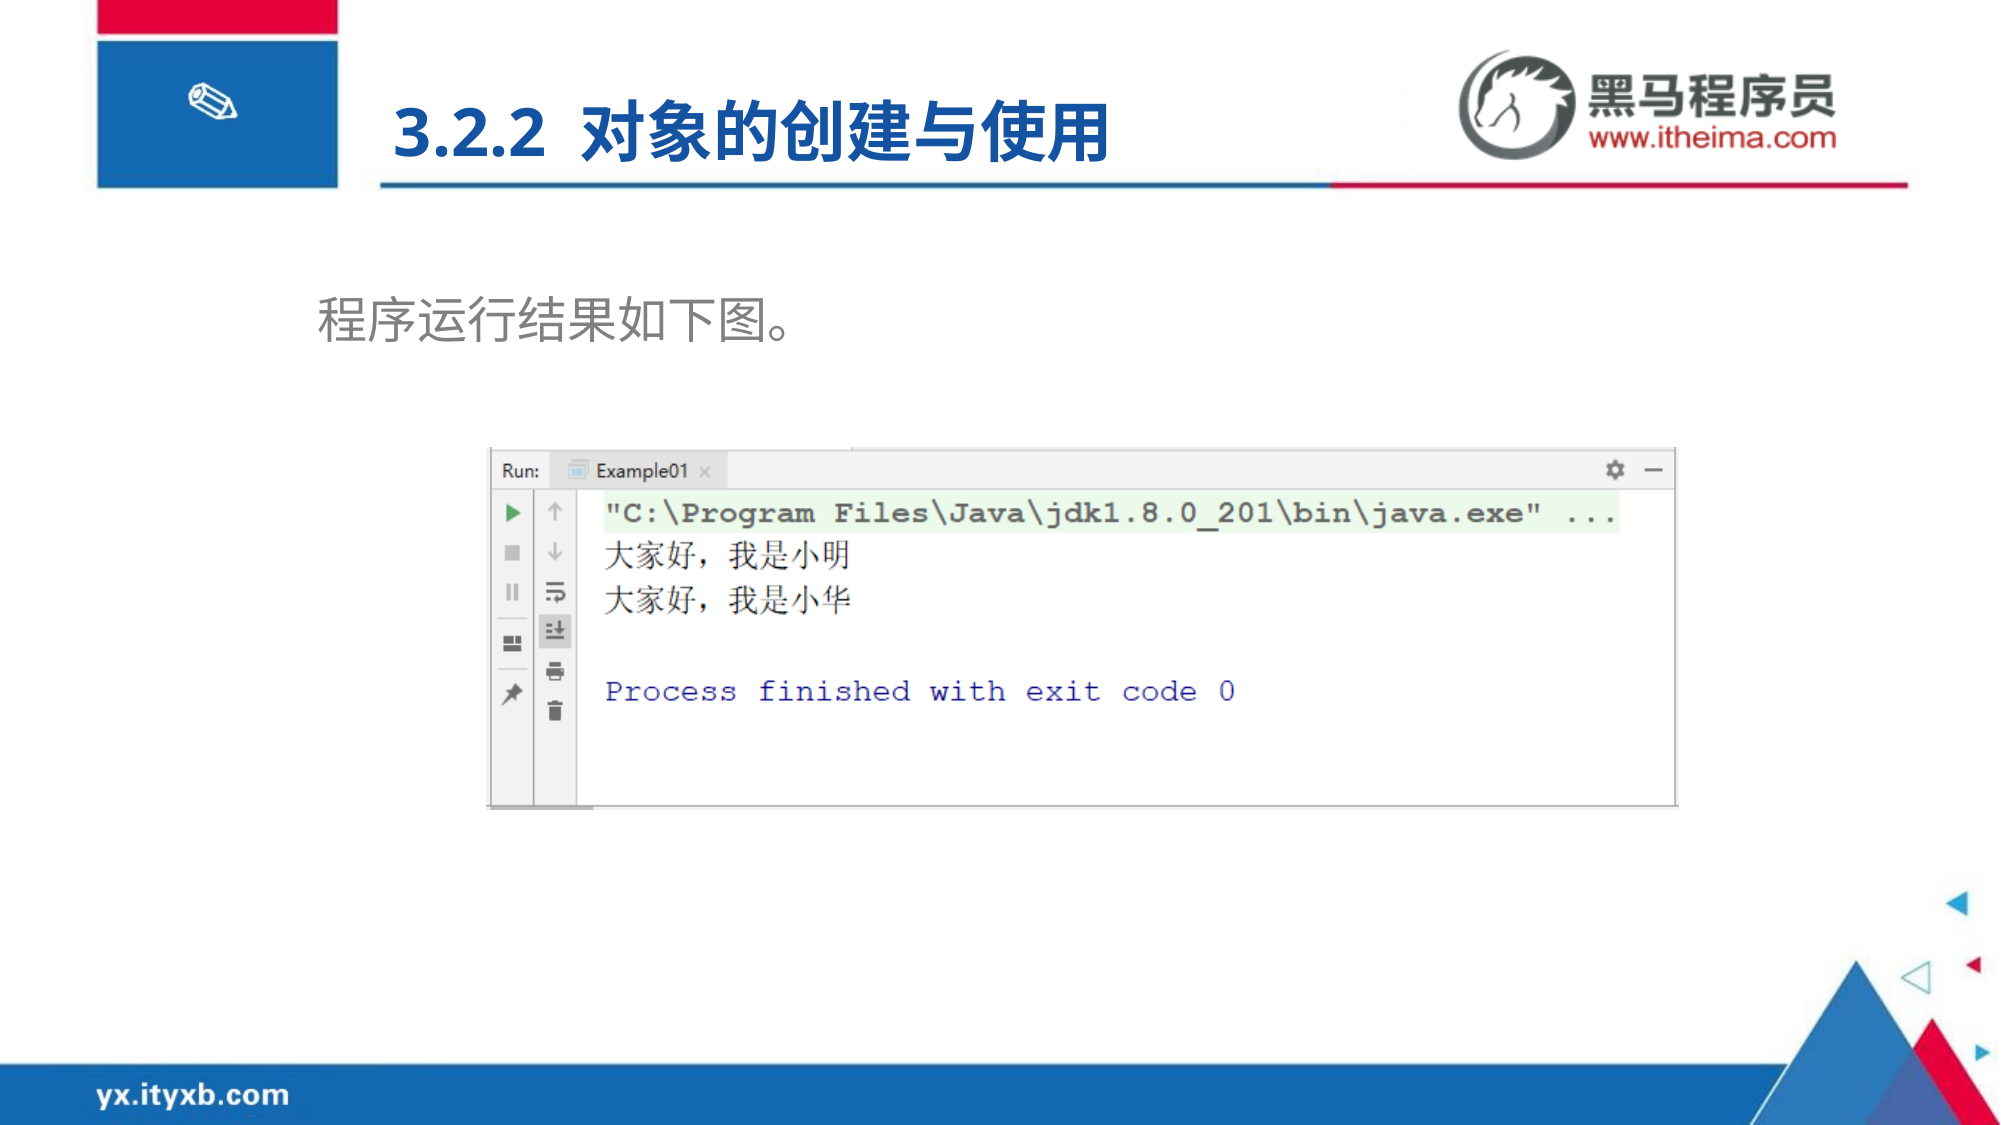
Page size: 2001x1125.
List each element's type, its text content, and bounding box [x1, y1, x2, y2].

picture [0, 0, 2001, 1125]
text_box 程序运行结果如下图。 [303, 251, 1800, 370]
text_box 3.2.2 对象的创建与使用 [379, 82, 1217, 177]
